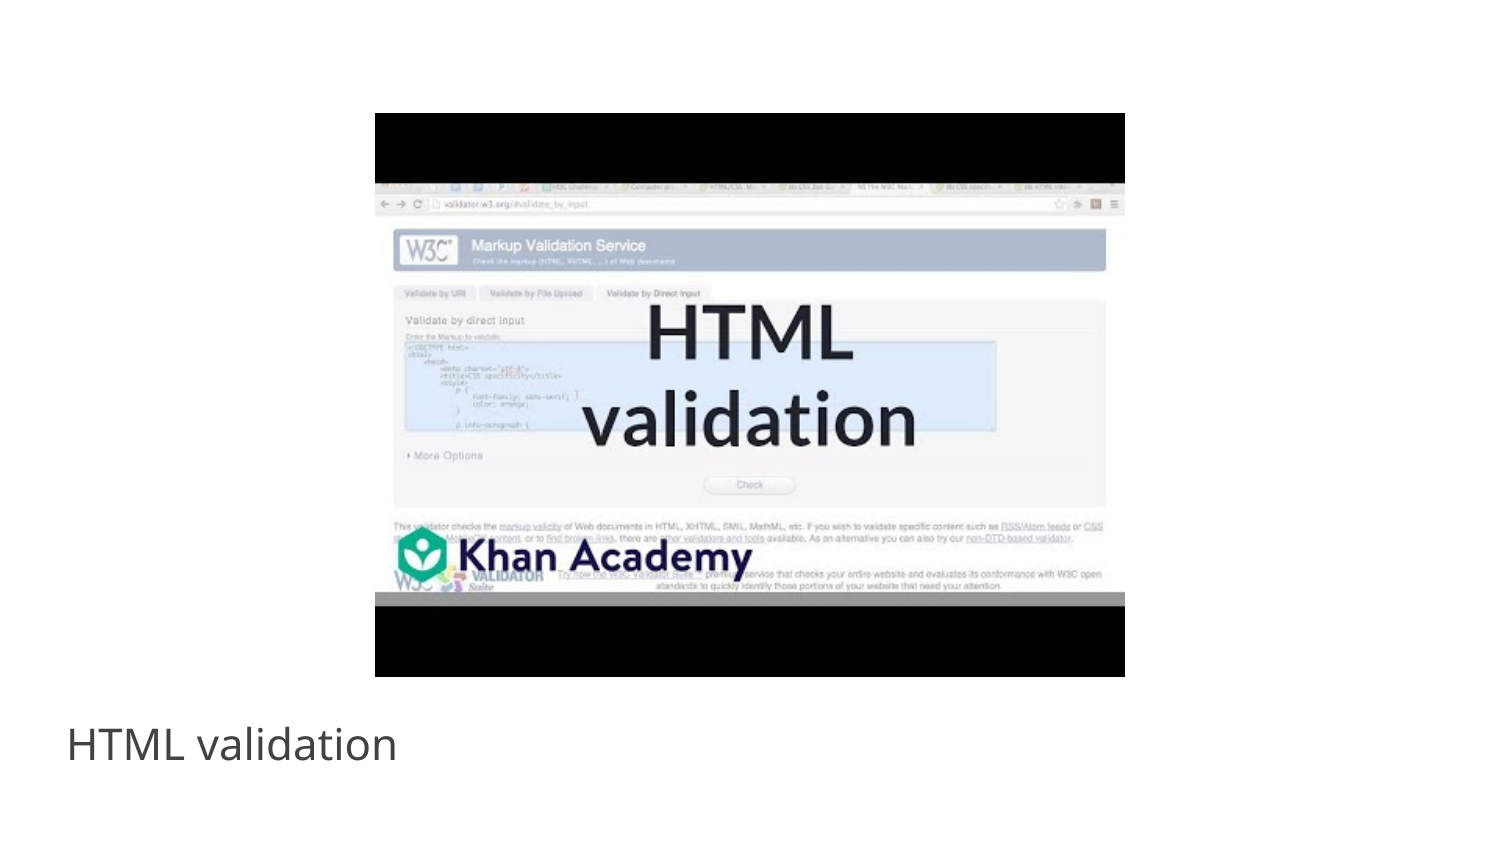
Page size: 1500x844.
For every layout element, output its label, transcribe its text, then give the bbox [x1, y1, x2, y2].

list HTML validation [51, 694, 1036, 794]
picture [374, 113, 1126, 677]
